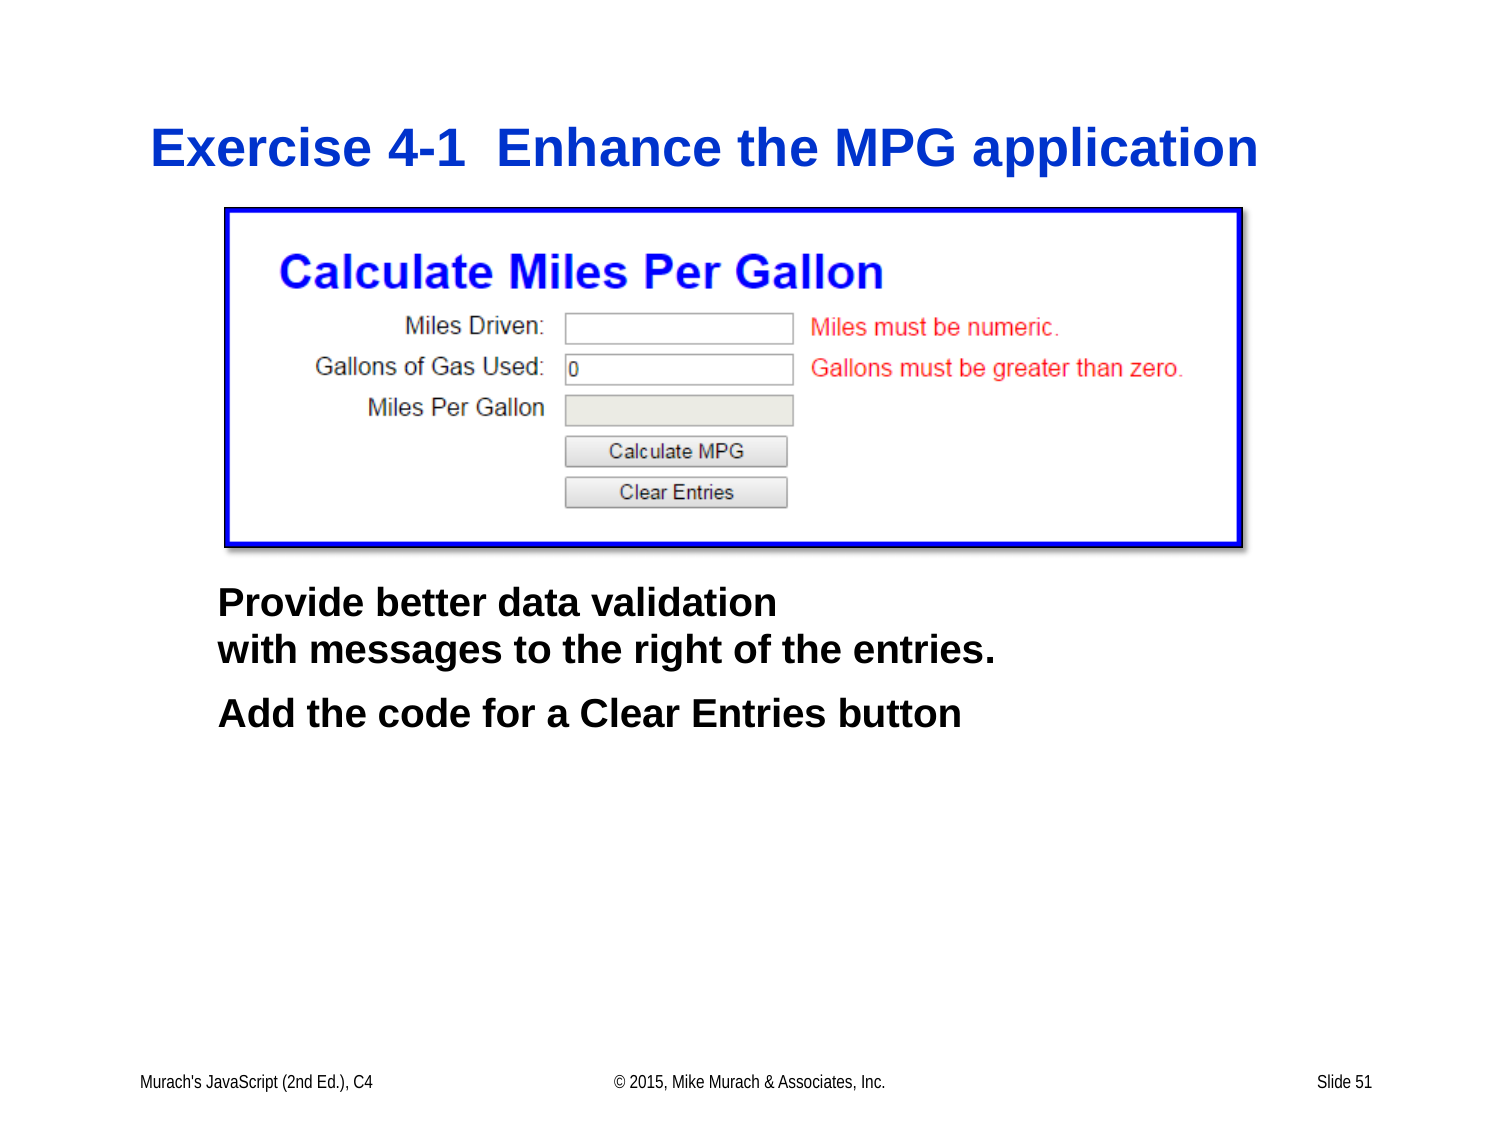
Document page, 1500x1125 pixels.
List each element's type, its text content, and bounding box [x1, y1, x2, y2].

slide_number Slide 51 [1074, 1025, 1388, 1100]
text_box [162, 194, 1320, 769]
slide_number Murach's JavaScript (2nd Ed.), C4 [125, 1025, 450, 1100]
footer © 2015, Mike Murach & Associates, Inc. [474, 1025, 1025, 1100]
title Exercise 4-1 Enhance the MPG application [150, 112, 1350, 179]
